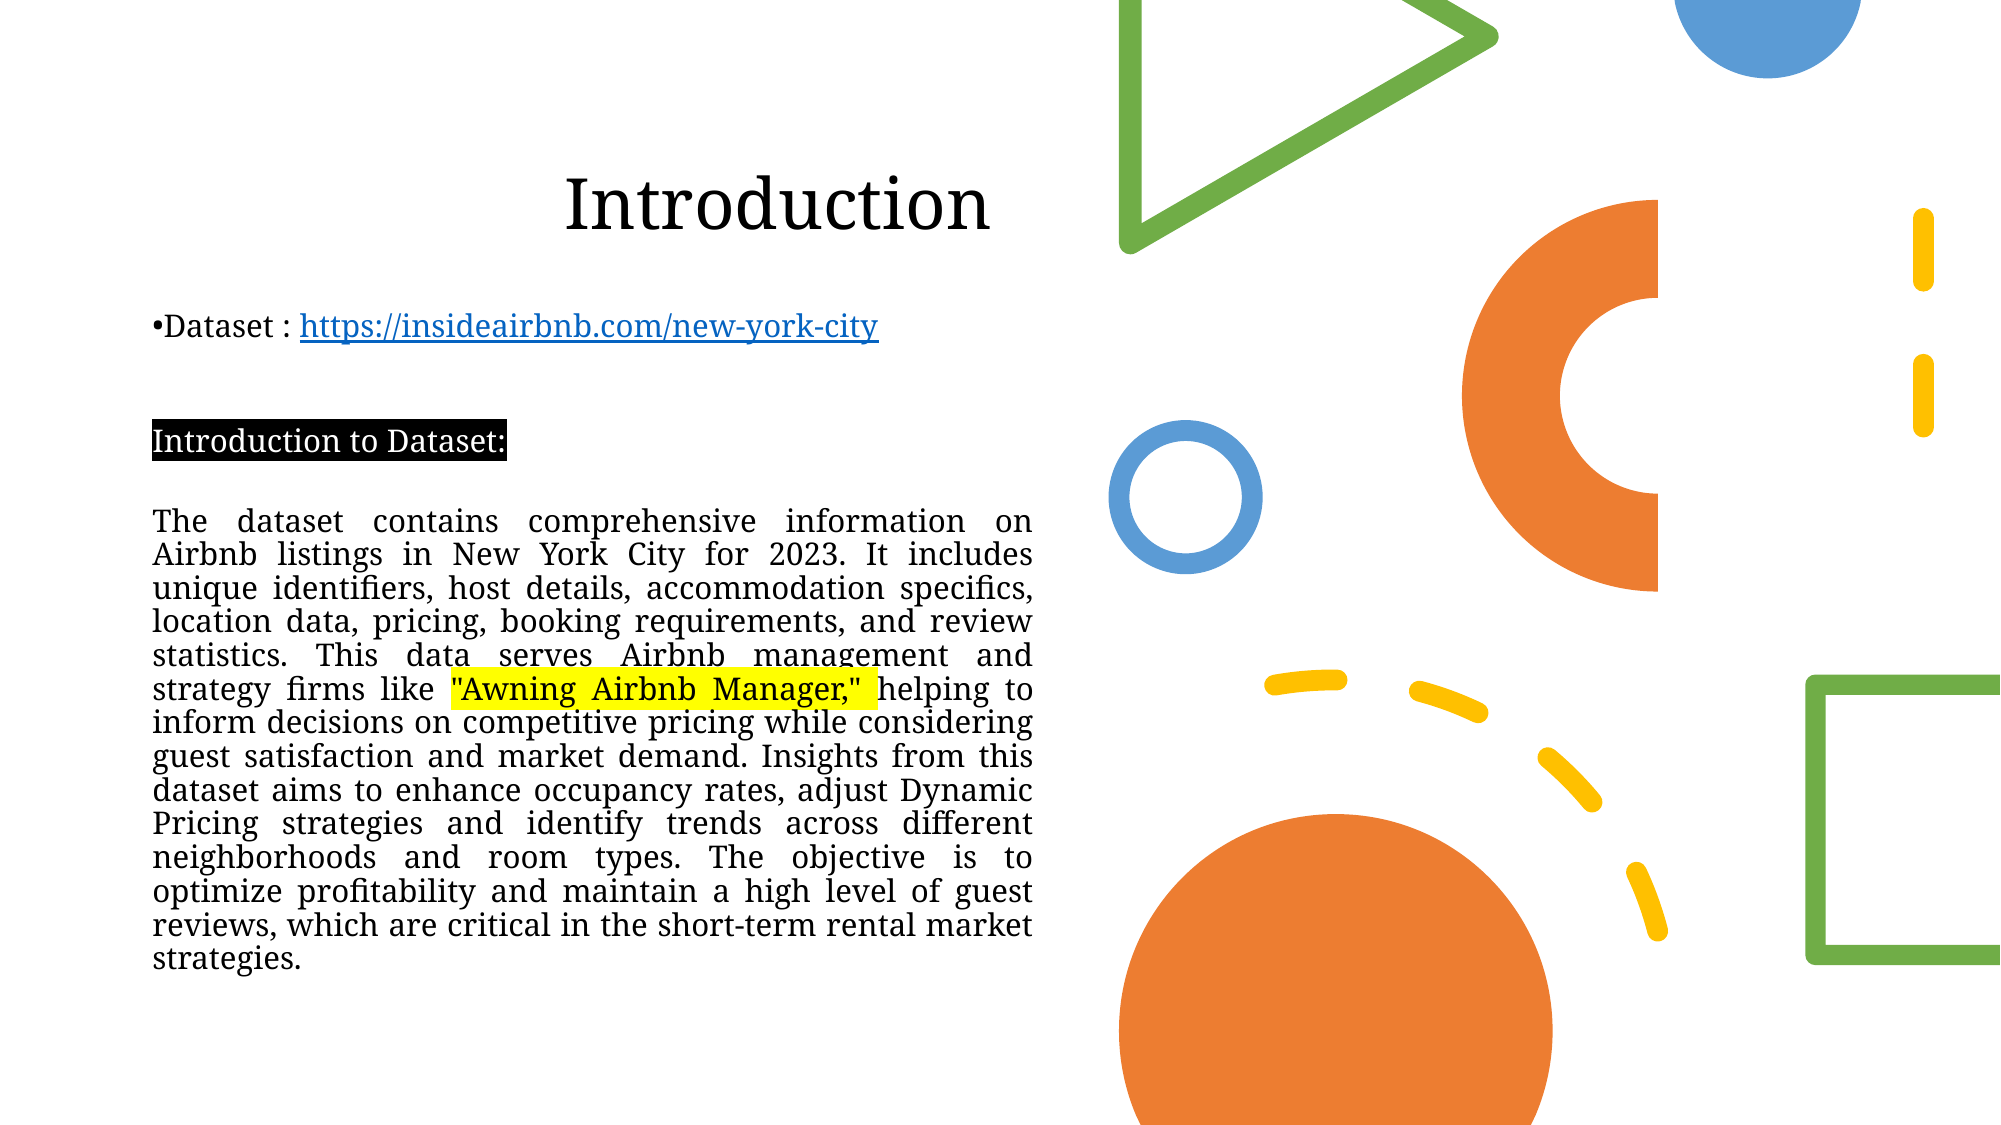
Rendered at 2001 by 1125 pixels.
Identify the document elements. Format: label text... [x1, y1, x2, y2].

text_box [1674, 0, 1861, 79]
text_box [1118, 814, 1553, 1125]
text_box Dataset : https://insideairbnb.com/new-york-city Introduction to Dataset: The dataset contains comprehensive information on Airbnb listings in New York City for 2023. It includes unique identifiers, host details, accommodation specifics, location data, pricing, booking requirements, and review statistics. This data serves Airbnb management and strategy firms like "Awning Airbnb Manager," helping to inform decisions on competitive pricing while considering guest satisfaction and market demand. Insights from this dataset aims to enhance occupancy rates, adjust Dynamic Pricing strategies and identify trends across different neighborhoods and room types. The objective is to optimize profitability and maintain a high level of guest reviews, which are critical in the short-term rental market strategies. [137, 299, 1050, 1014]
text_box [1461, 199, 1658, 592]
text_box [0, 0, 2000, 1125]
text_box [1118, 0, 1499, 255]
text_box [1118, 430, 1253, 564]
text_box Introduction [100, 59, 1050, 278]
text_box [1274, 679, 1664, 977]
text_box [1805, 674, 2000, 966]
